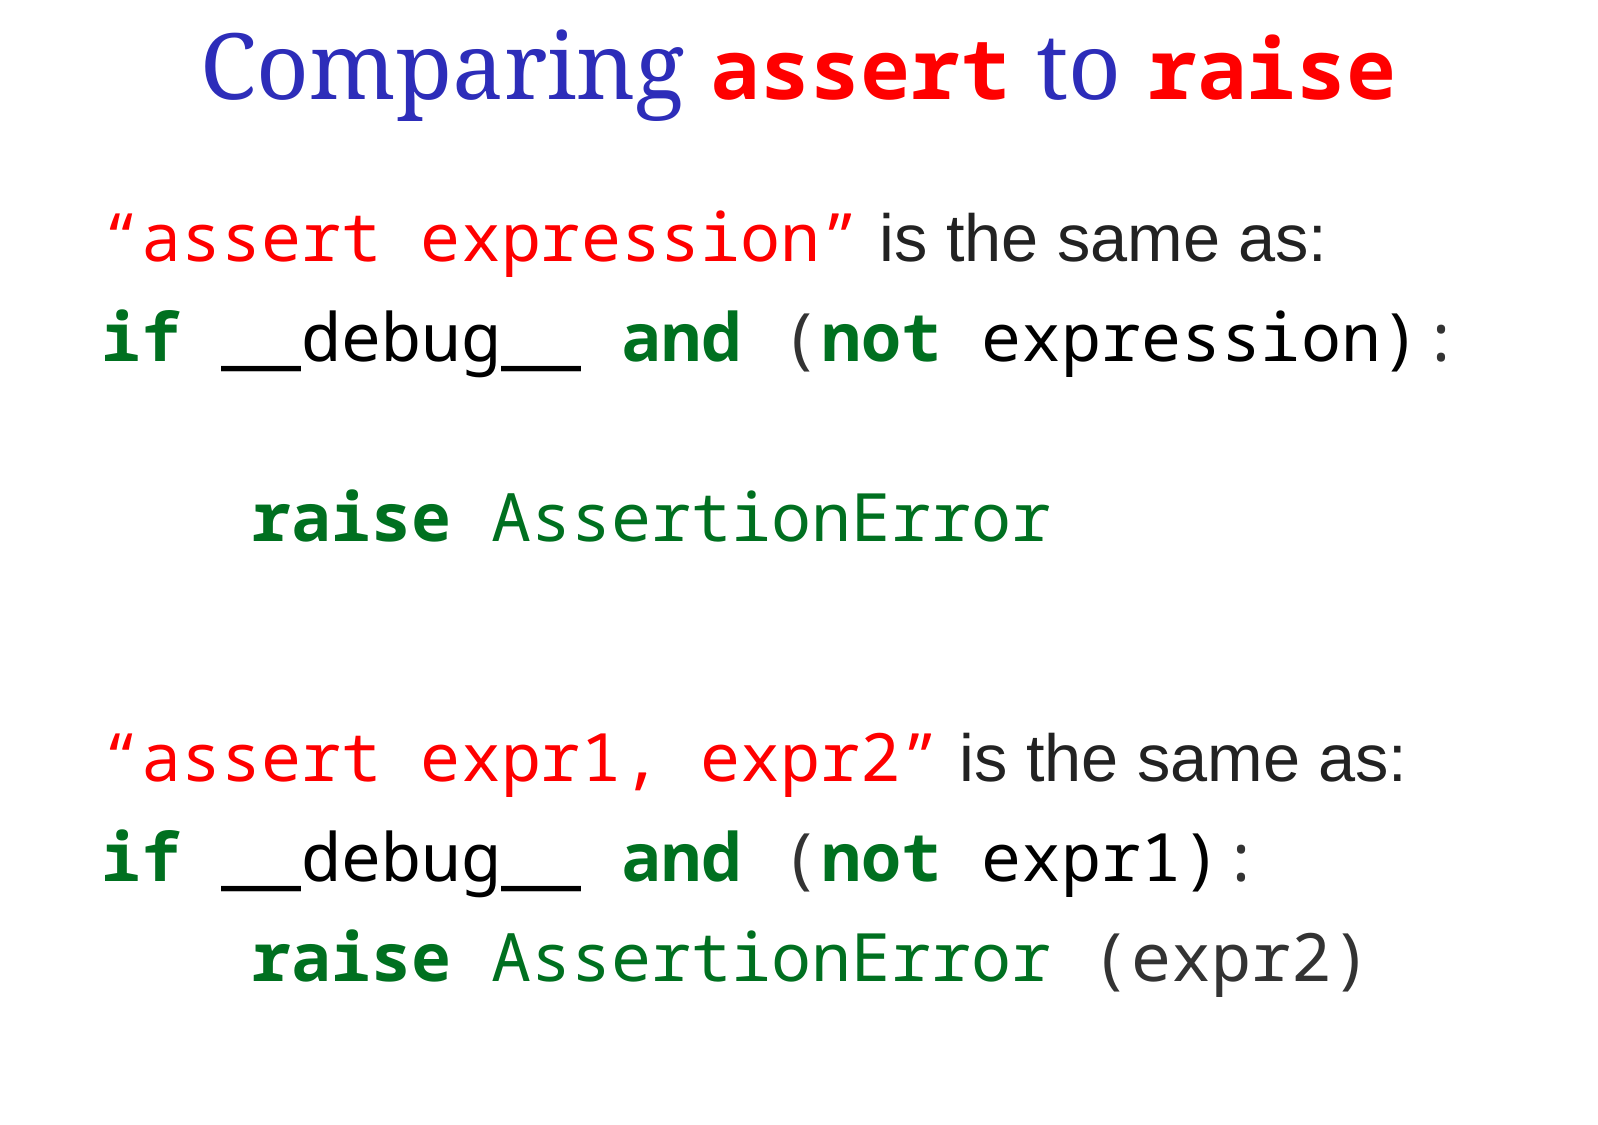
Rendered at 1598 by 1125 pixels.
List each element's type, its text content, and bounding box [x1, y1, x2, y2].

text_box Comparing assert to raise [136, 0, 1462, 125]
list “assert expression” is the same as: if __debug__ and (not expression): raise AssertionError “assert expr1, expr2” is the same as: if __debug__ and (not expr1): raise AssertionError (expr2) [86, 187, 1512, 1100]
